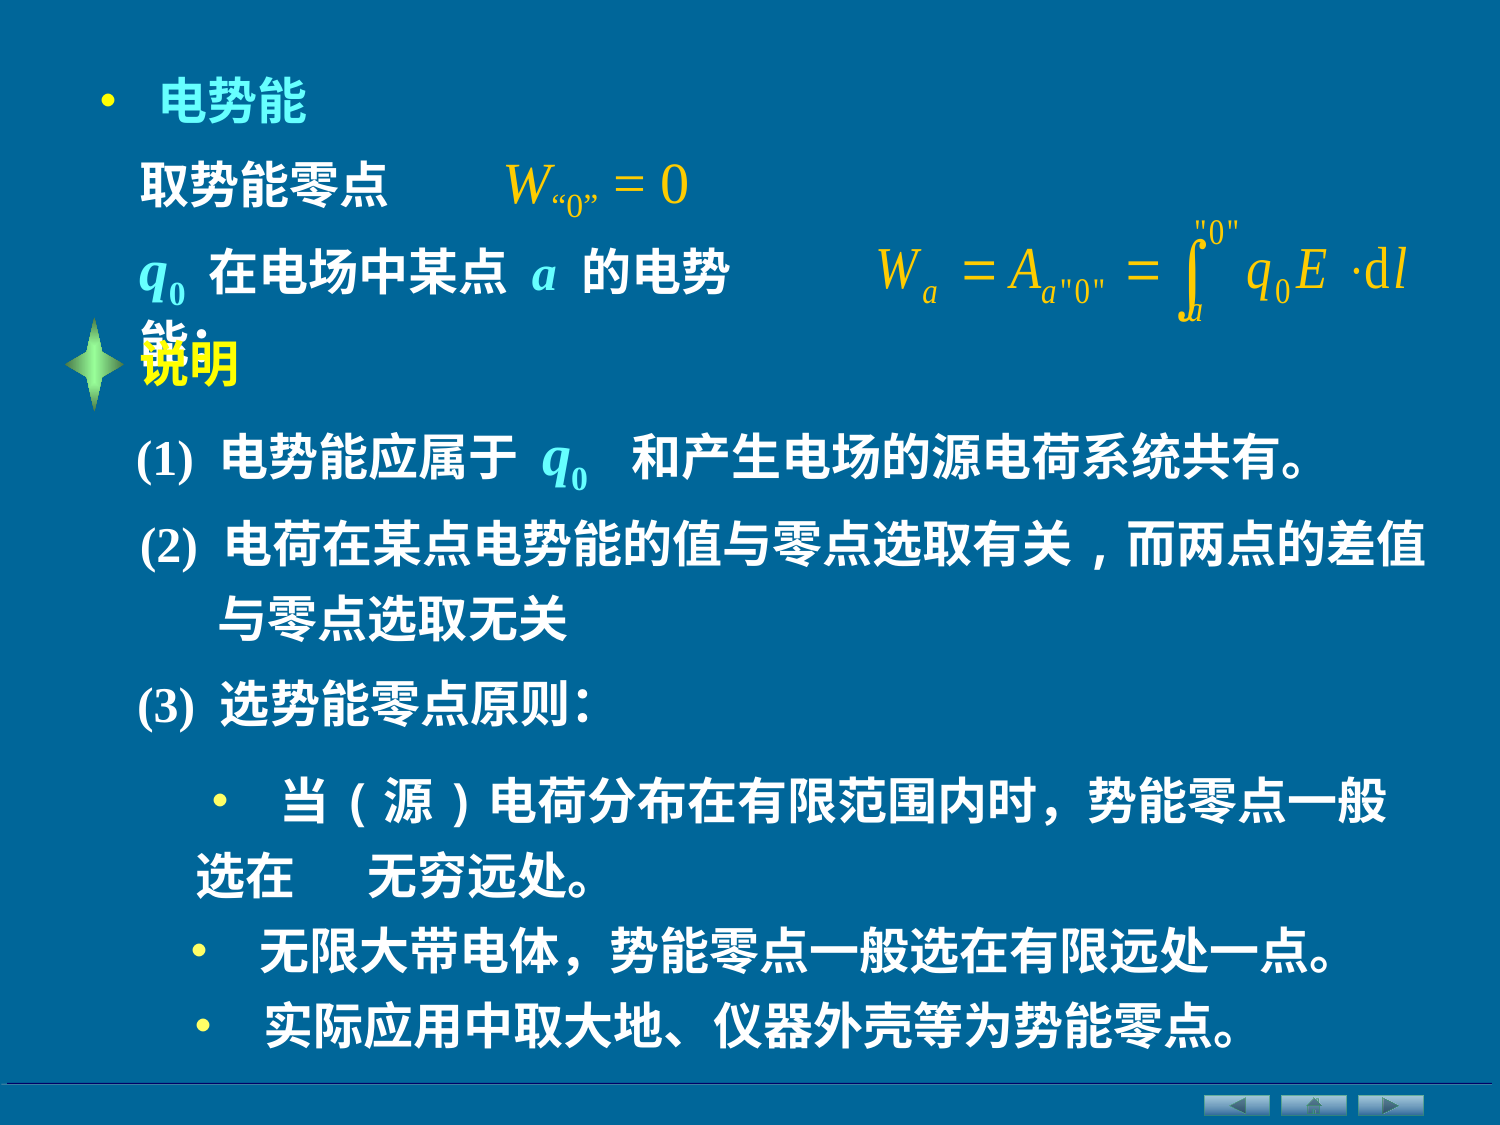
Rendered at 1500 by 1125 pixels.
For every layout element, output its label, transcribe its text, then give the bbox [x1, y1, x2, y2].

text_box 取势能零点 W“0” = 0 [124, 137, 863, 232]
text_box • 实际应用中取大地、仪器外壳等为势能零点。 [163, 988, 1278, 1063]
text_box (3) 选势能零点原则： [122, 665, 635, 741]
text_box • 当(源)电荷分布在有限范围内时，势能零点一般选在 无穷远处。 [180, 747, 1438, 913]
text_box [64, 317, 124, 412]
text_box • 电势能 [69, 62, 322, 138]
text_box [877, 212, 1424, 326]
text_box (2) 电荷在某点电势能的值与零点选取有关,而两点的差值与零点选取无关 [124, 490, 1463, 656]
text_box q0 在电场中某点 a 的电势能： [125, 224, 838, 380]
text_box (1) 电势能应属于 q0 和产生电场的源电荷系统共有。 [121, 410, 1346, 505]
text_box 说明 [125, 324, 429, 400]
text_box • 无限大带电体，势能零点一般选在有限远处一点。 [159, 912, 1374, 988]
